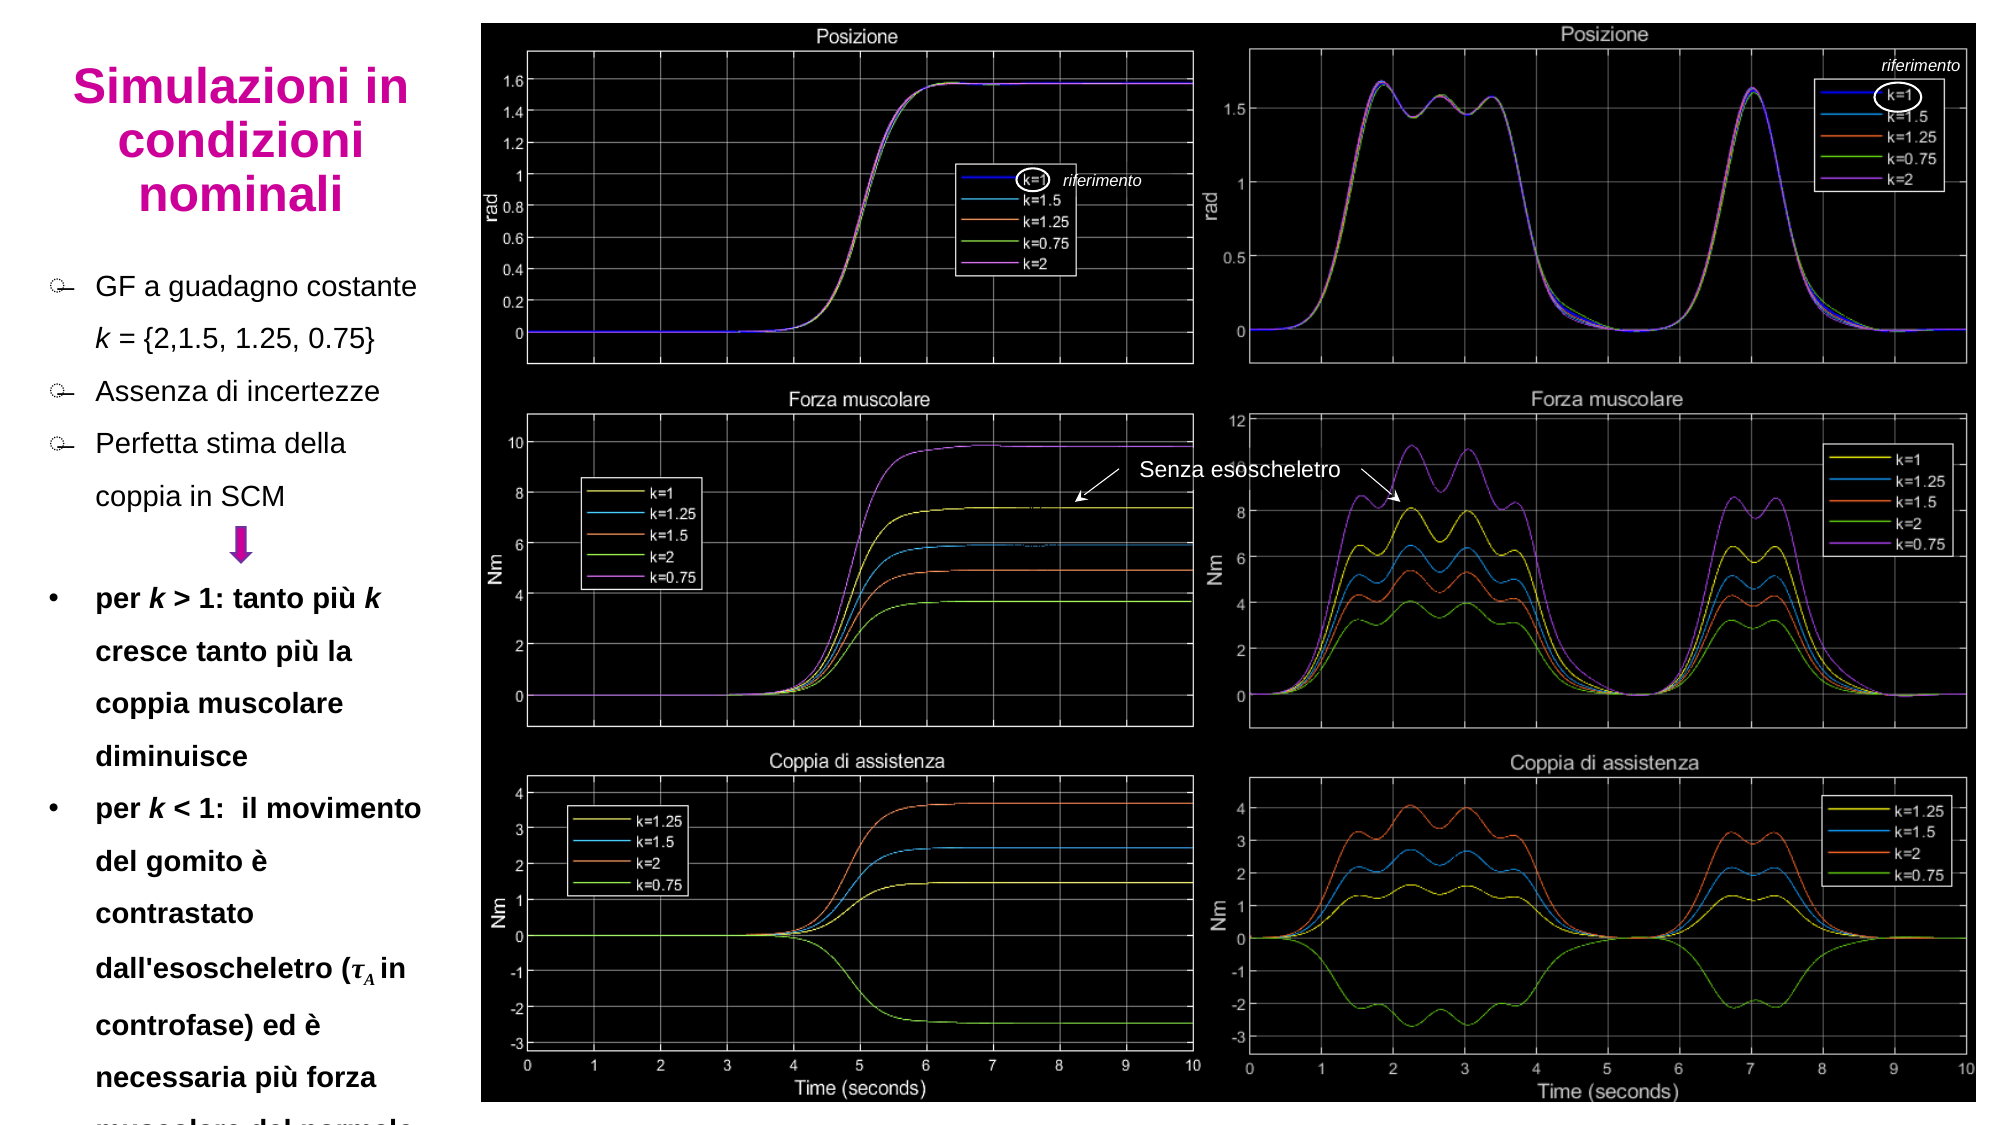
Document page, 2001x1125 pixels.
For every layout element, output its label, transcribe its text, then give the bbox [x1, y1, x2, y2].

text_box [1074, 469, 1120, 502]
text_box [1361, 469, 1401, 502]
title Simulazioni in condizioni nominali [19, 12, 463, 270]
text_box [229, 526, 253, 554]
text_box per k > 1: tanto più k cresce tanto più la coppia muscolare diminuisce per k < 1: il movimento del gomito è contrastato dall'esoscheletro (τA in controfase) ed è necessaria più forza muscolare del normale [33, 554, 449, 1125]
text_box GF a guadagno costante k = {2,1.5, 1.25, 0.75} Assenza di incertezze Perfetta stima della coppia in SCM [33, 242, 449, 520]
text_box riferimento [1976, 47, 1984, 82]
picture [1201, 23, 1976, 1102]
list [481, 23, 1201, 1102]
